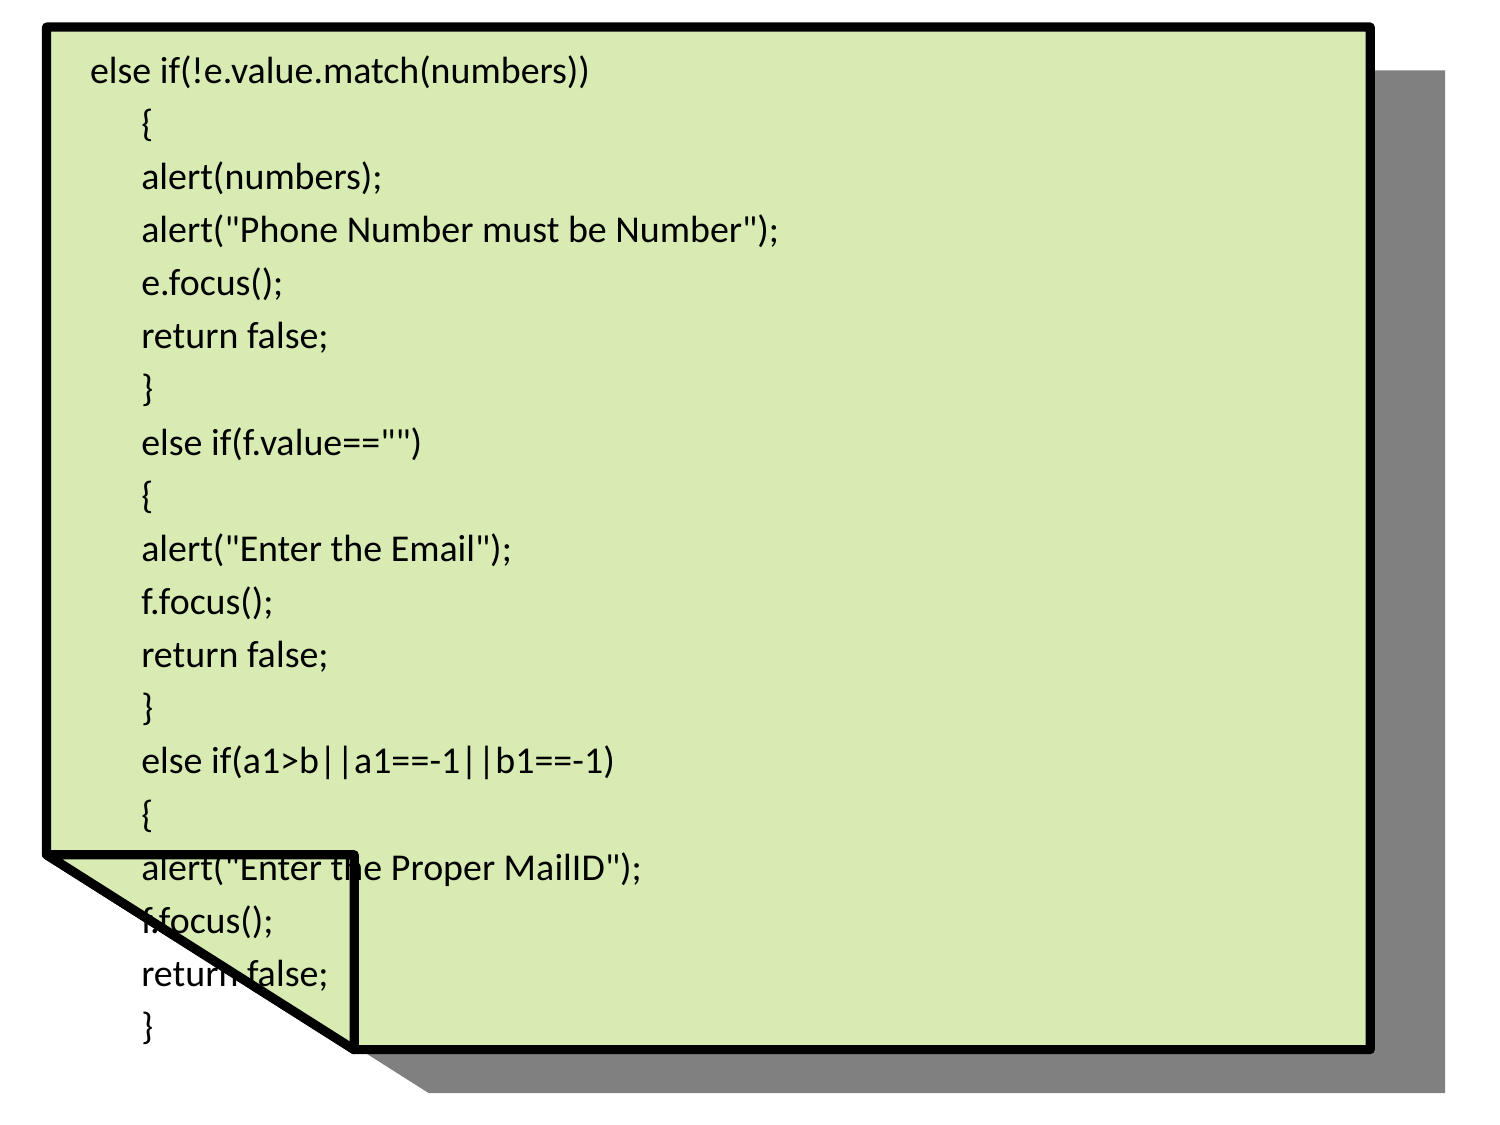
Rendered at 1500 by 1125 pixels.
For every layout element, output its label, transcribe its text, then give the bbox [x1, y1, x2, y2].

list else if(!e.value.match(numbers)) { alert(numbers); alert("Phone Number must be Number"); e.focus(); return false; } else if(f.value=="") { alert("Enter the Email"); f.focus(); return false; } else if(a1>b||a1==-1||b1==-1) { alert("Enter the Proper MailID"); f.focus(); return false; } [75, 37, 1338, 1063]
